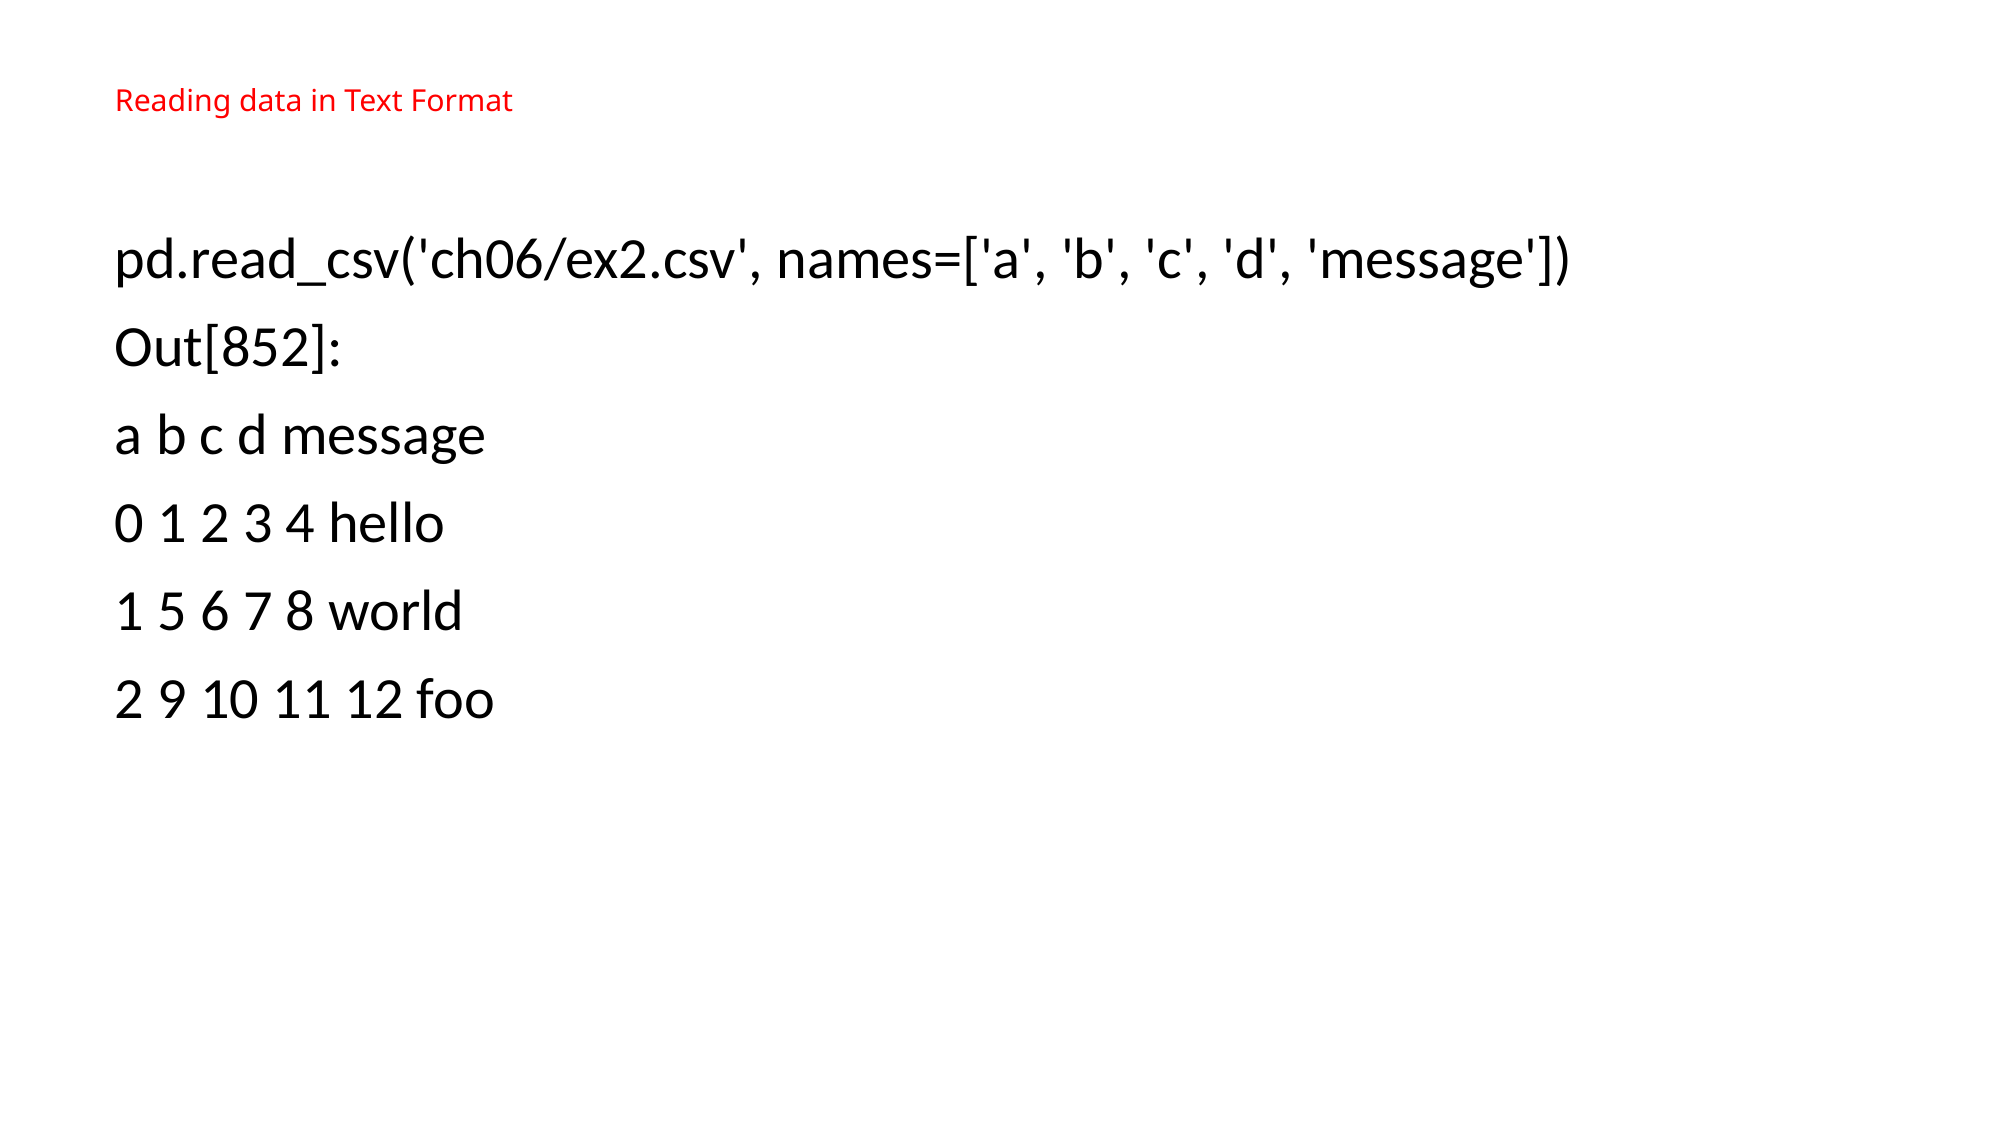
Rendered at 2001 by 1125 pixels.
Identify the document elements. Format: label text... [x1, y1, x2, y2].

list pd.read_csv('ch06/ex2.csv', names=['a', 'b', 'c', 'd', 'message']) Out[852]: a b c d message 0 1 2 3 4 hello 1 5 6 7 8 world 2 9 10 11 12 foo [99, 220, 1977, 1084]
title Reading data in Text Format [99, 45, 1900, 163]
